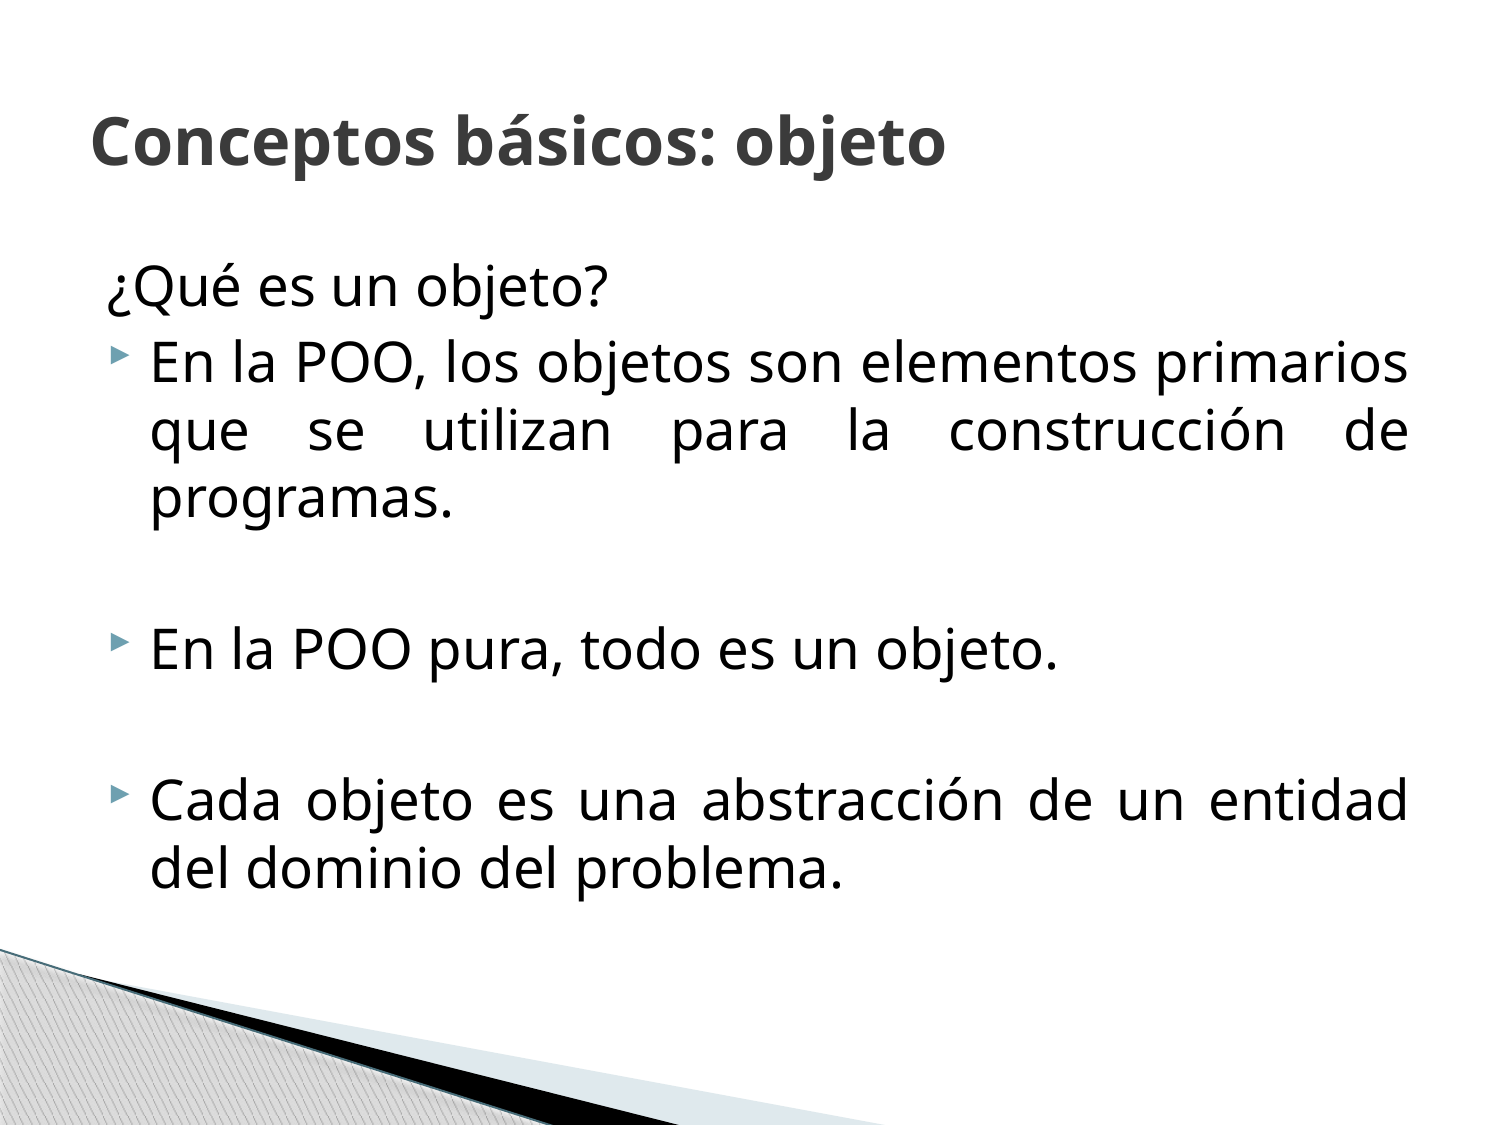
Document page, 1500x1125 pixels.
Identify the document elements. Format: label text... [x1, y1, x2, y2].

title Conceptos básicos: objeto [75, 45, 1425, 233]
list ¿Qué es un objeto? En la POO, los objetos son elementos primarios que se utilizan para la construcción de programas. En la POO pura, todo es un objeto. Cada objeto es una abstracción de un entidad del dominio del problema. [75, 243, 1425, 986]
